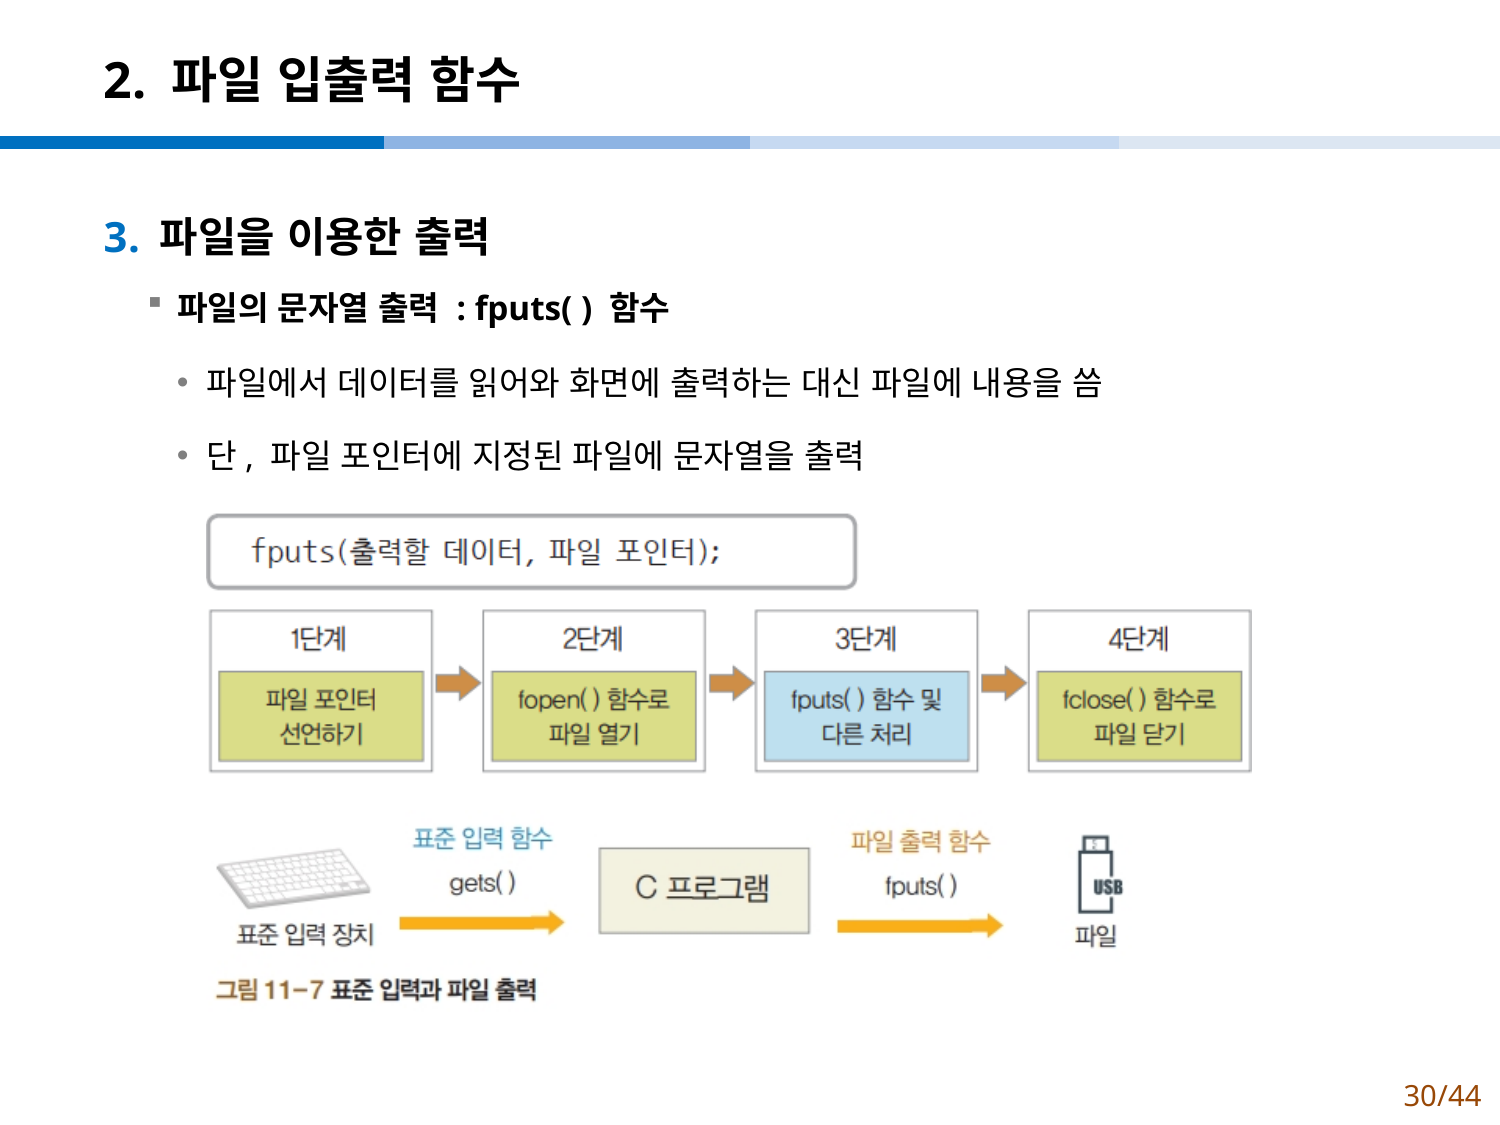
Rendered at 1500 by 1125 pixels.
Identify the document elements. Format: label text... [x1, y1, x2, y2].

picture [205, 810, 1135, 1015]
picture [206, 507, 863, 593]
list 파일을 이용한 출력 파일의 문자열 출력 : fputs( ) 함수 파일에서 데이터를 읽어와 화면에 출력하는 대신 파일에 내용을 씀 단, 파일 포인터에 지정된 파일에 문자열을 출력 [88, 177, 1459, 1077]
picture [206, 605, 1253, 775]
title 2. 파일 입출력 함수 [88, 32, 1330, 124]
